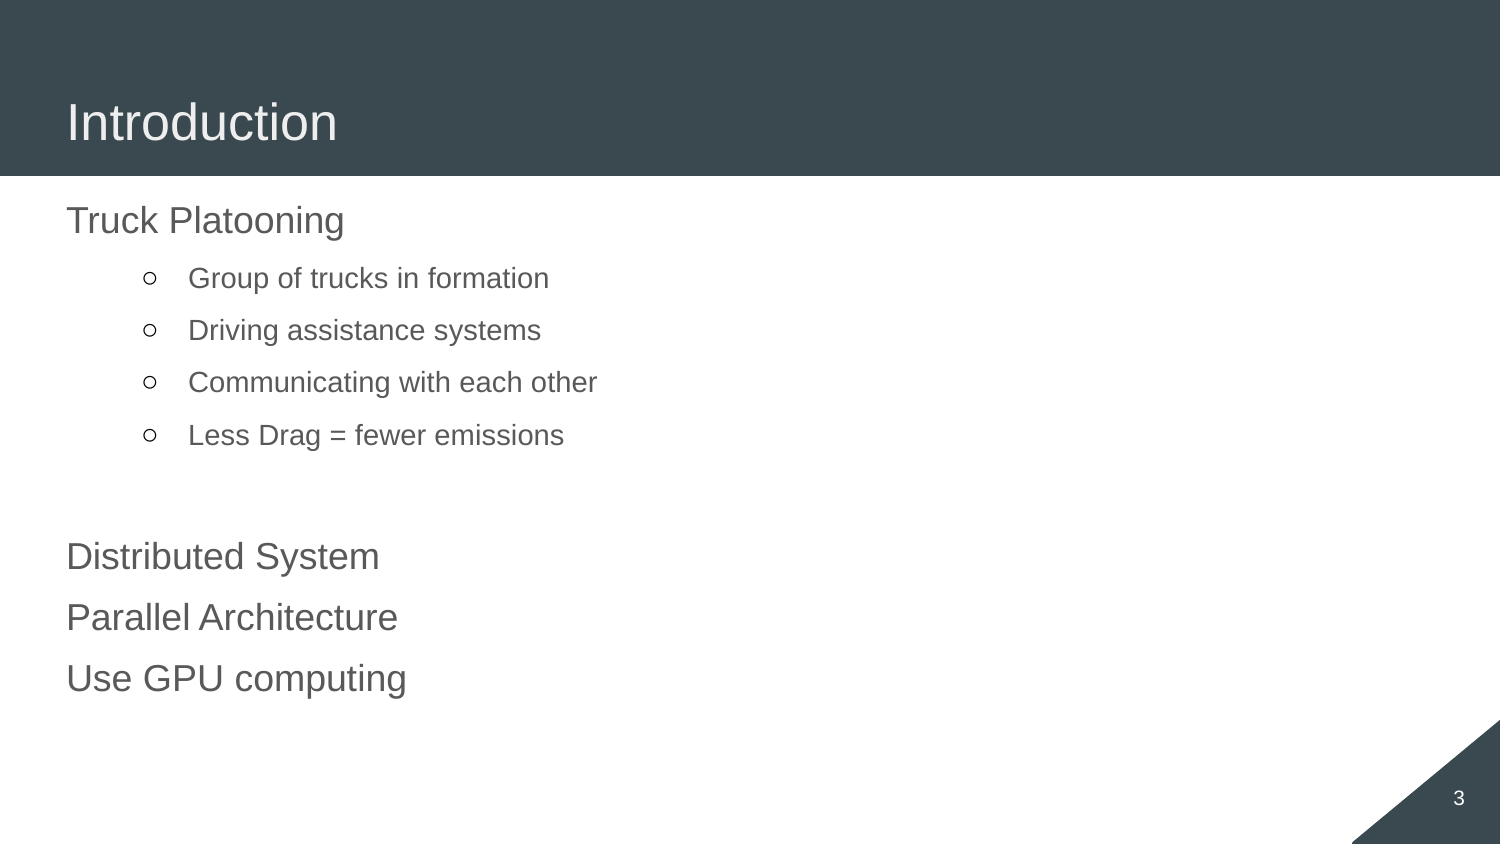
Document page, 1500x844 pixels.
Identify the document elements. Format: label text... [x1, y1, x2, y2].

slide_number 3 [1389, 764, 1480, 830]
title Introduction [51, 72, 1449, 167]
list Truck Platooning Group of trucks in formation Driving assistance systems Communicating with each other Less Drag = fewer emissions Distributed System Parallel Architecture Use GPU computing [51, 186, 1449, 747]
